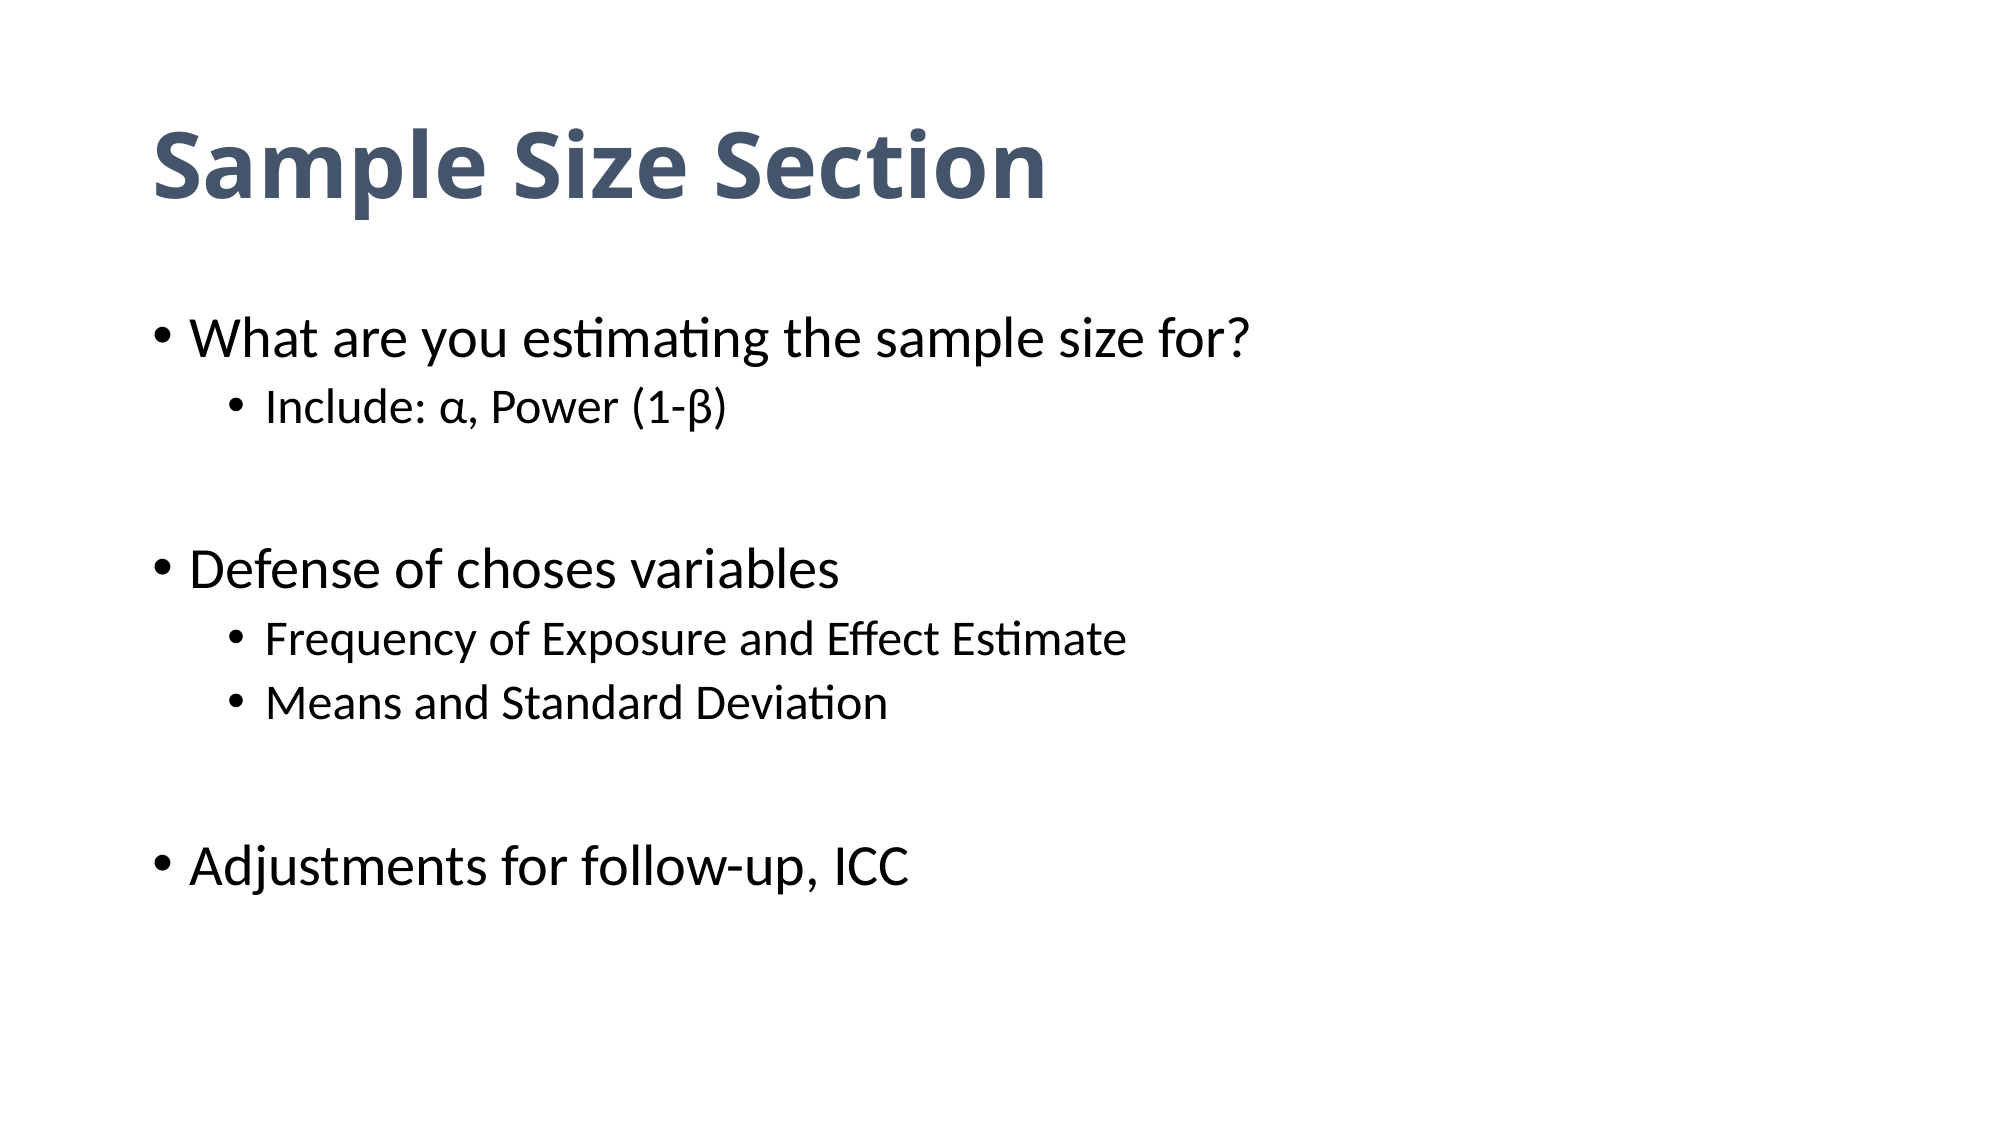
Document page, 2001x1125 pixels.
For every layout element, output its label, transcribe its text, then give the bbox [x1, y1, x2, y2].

list What are you estimating the sample size for? Include: α, Power (1-β) Defense of choses variables Frequency of Exposure and Effect Estimate Means and Standard Deviation Adjustments for follow-up, ICC [137, 299, 1863, 1014]
title Sample Size Section [137, 59, 1863, 278]
